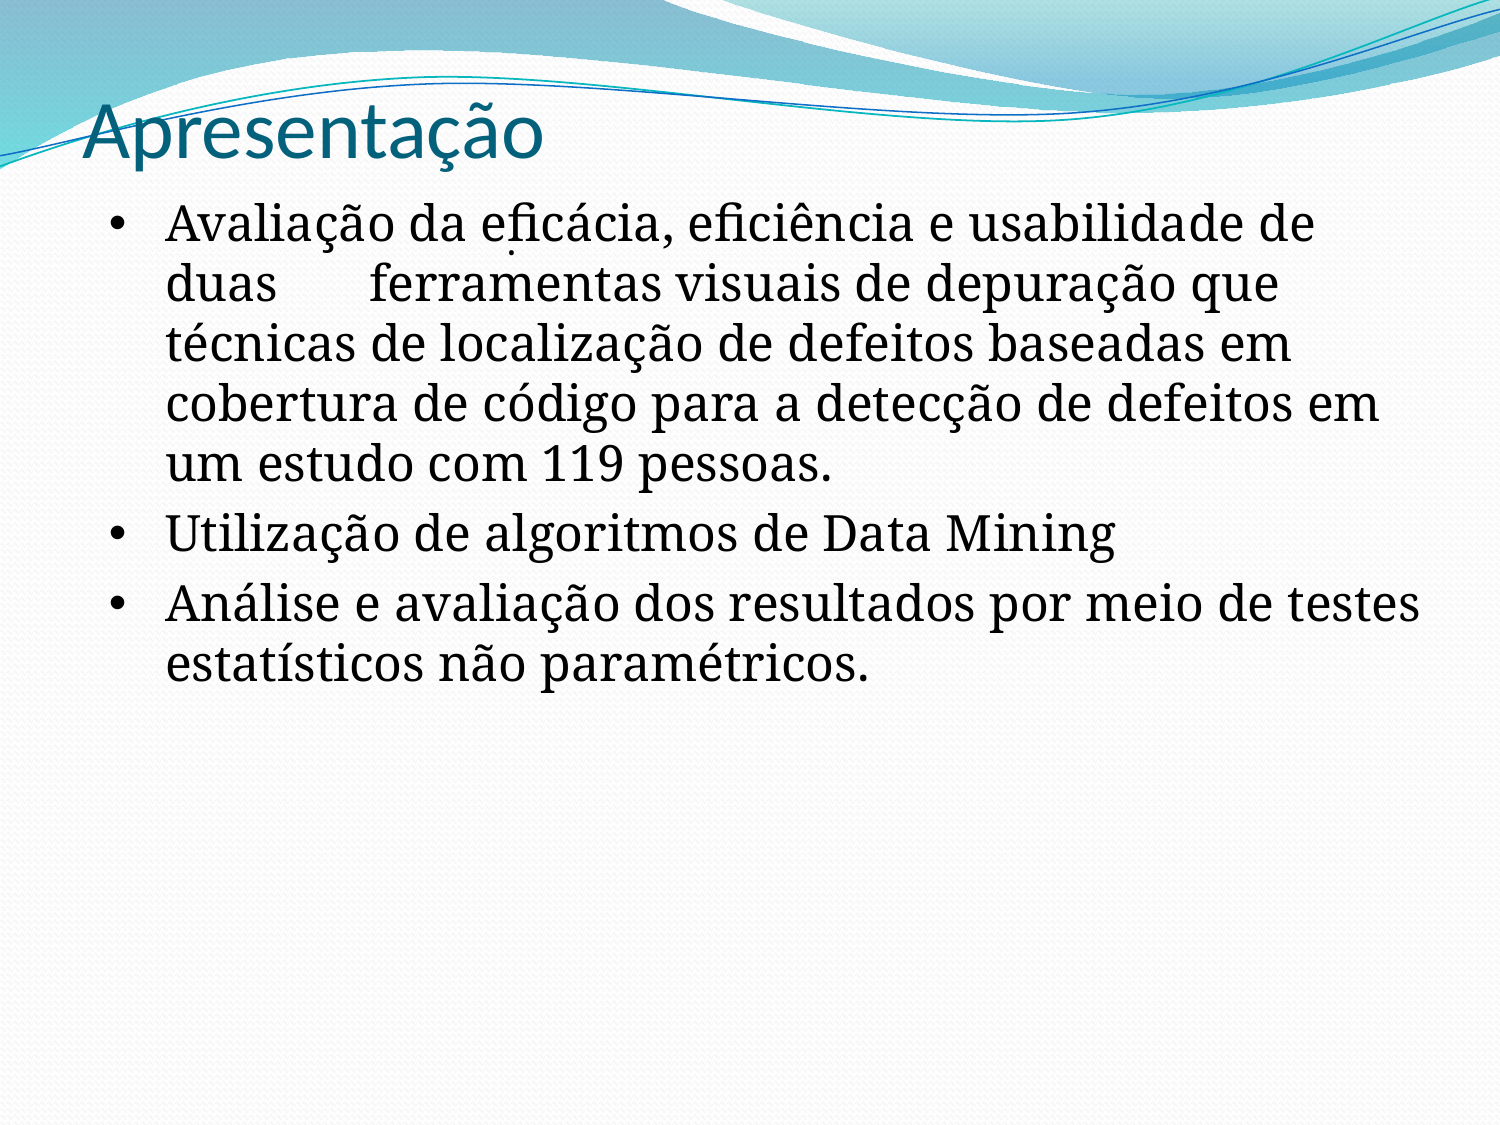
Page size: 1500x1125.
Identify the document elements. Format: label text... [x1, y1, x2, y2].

text_box Avaliação da eficácia, eficiência e usabilidade de duas ferramentas visuais de depuração que técnicas de localização de defeitos baseadas em cobertura de código para a detecção de defeitos em um estudo com 119 pessoas. Utilização de algoritmos de Data Mining Análise e avaliação dos resultados por meio de testes estatísticos não paramétricos. [93, 184, 1444, 954]
title Apresentação [82, 35, 1432, 176]
